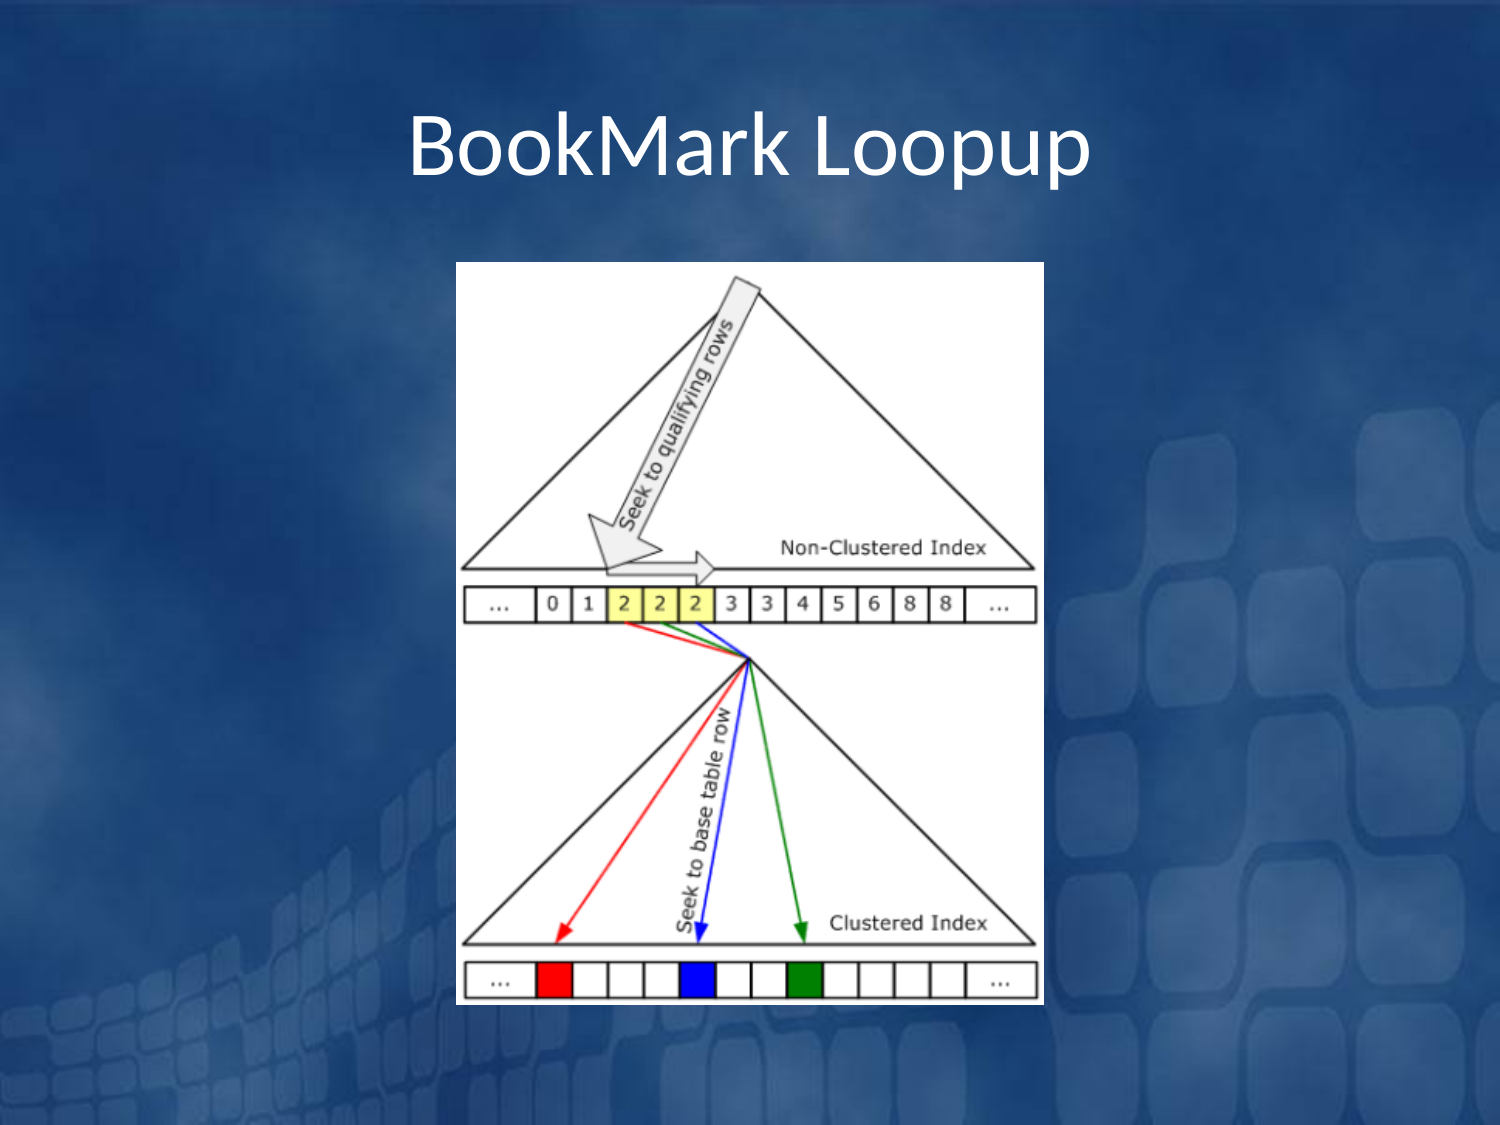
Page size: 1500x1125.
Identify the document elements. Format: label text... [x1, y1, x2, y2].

title BookMark Loopup [75, 45, 1425, 233]
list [455, 262, 1045, 1006]
picture [0, 0, 1500, 1125]
